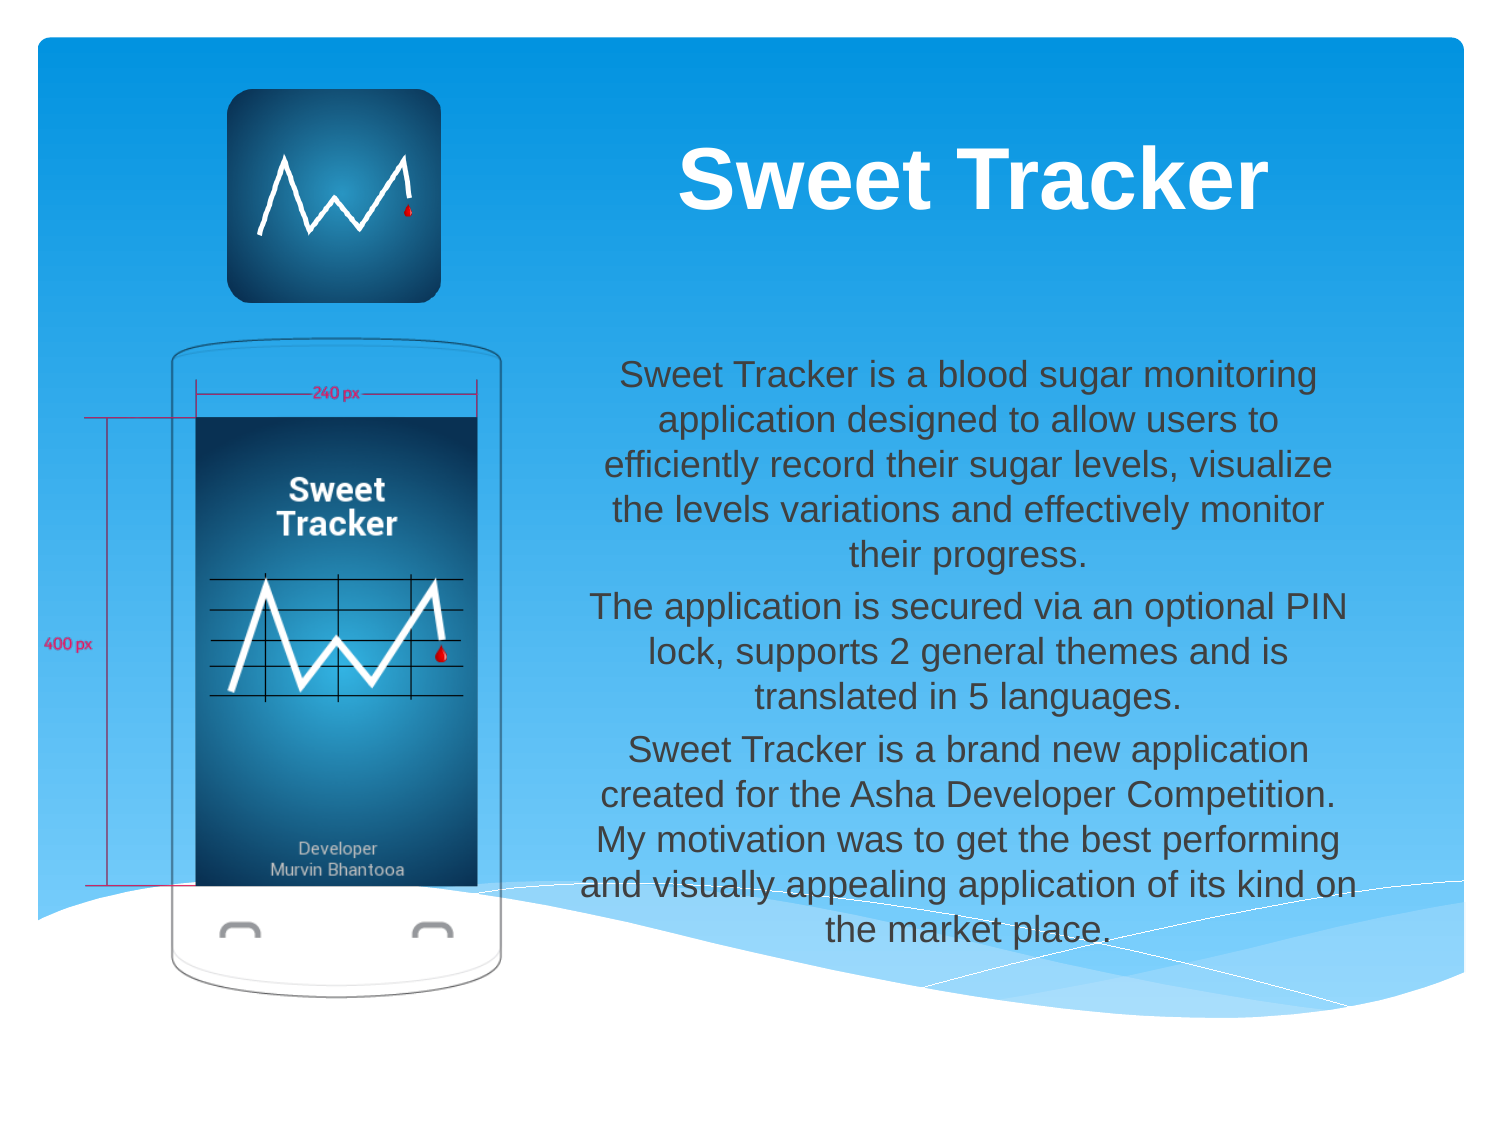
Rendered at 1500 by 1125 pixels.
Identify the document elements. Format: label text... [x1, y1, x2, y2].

picture [29, 314, 724, 1021]
title Sweet Tracker [561, 113, 1388, 235]
picture [227, 90, 441, 303]
subtitle Sweet Tracker is a blood sugar monitoring application designed to allow users to efficiently record their sugar levels, visualize the levels variations and effectively monitor their progress. The application is secured via an optional PIN lock, supports 2 general themes and is translated in 5 languages. Sweet Tracker is a brand new application created for the Asha Developer Competition. My motivation was to get the best performing and visually appealing application of its kind on the market place. [729, 342, 1377, 965]
